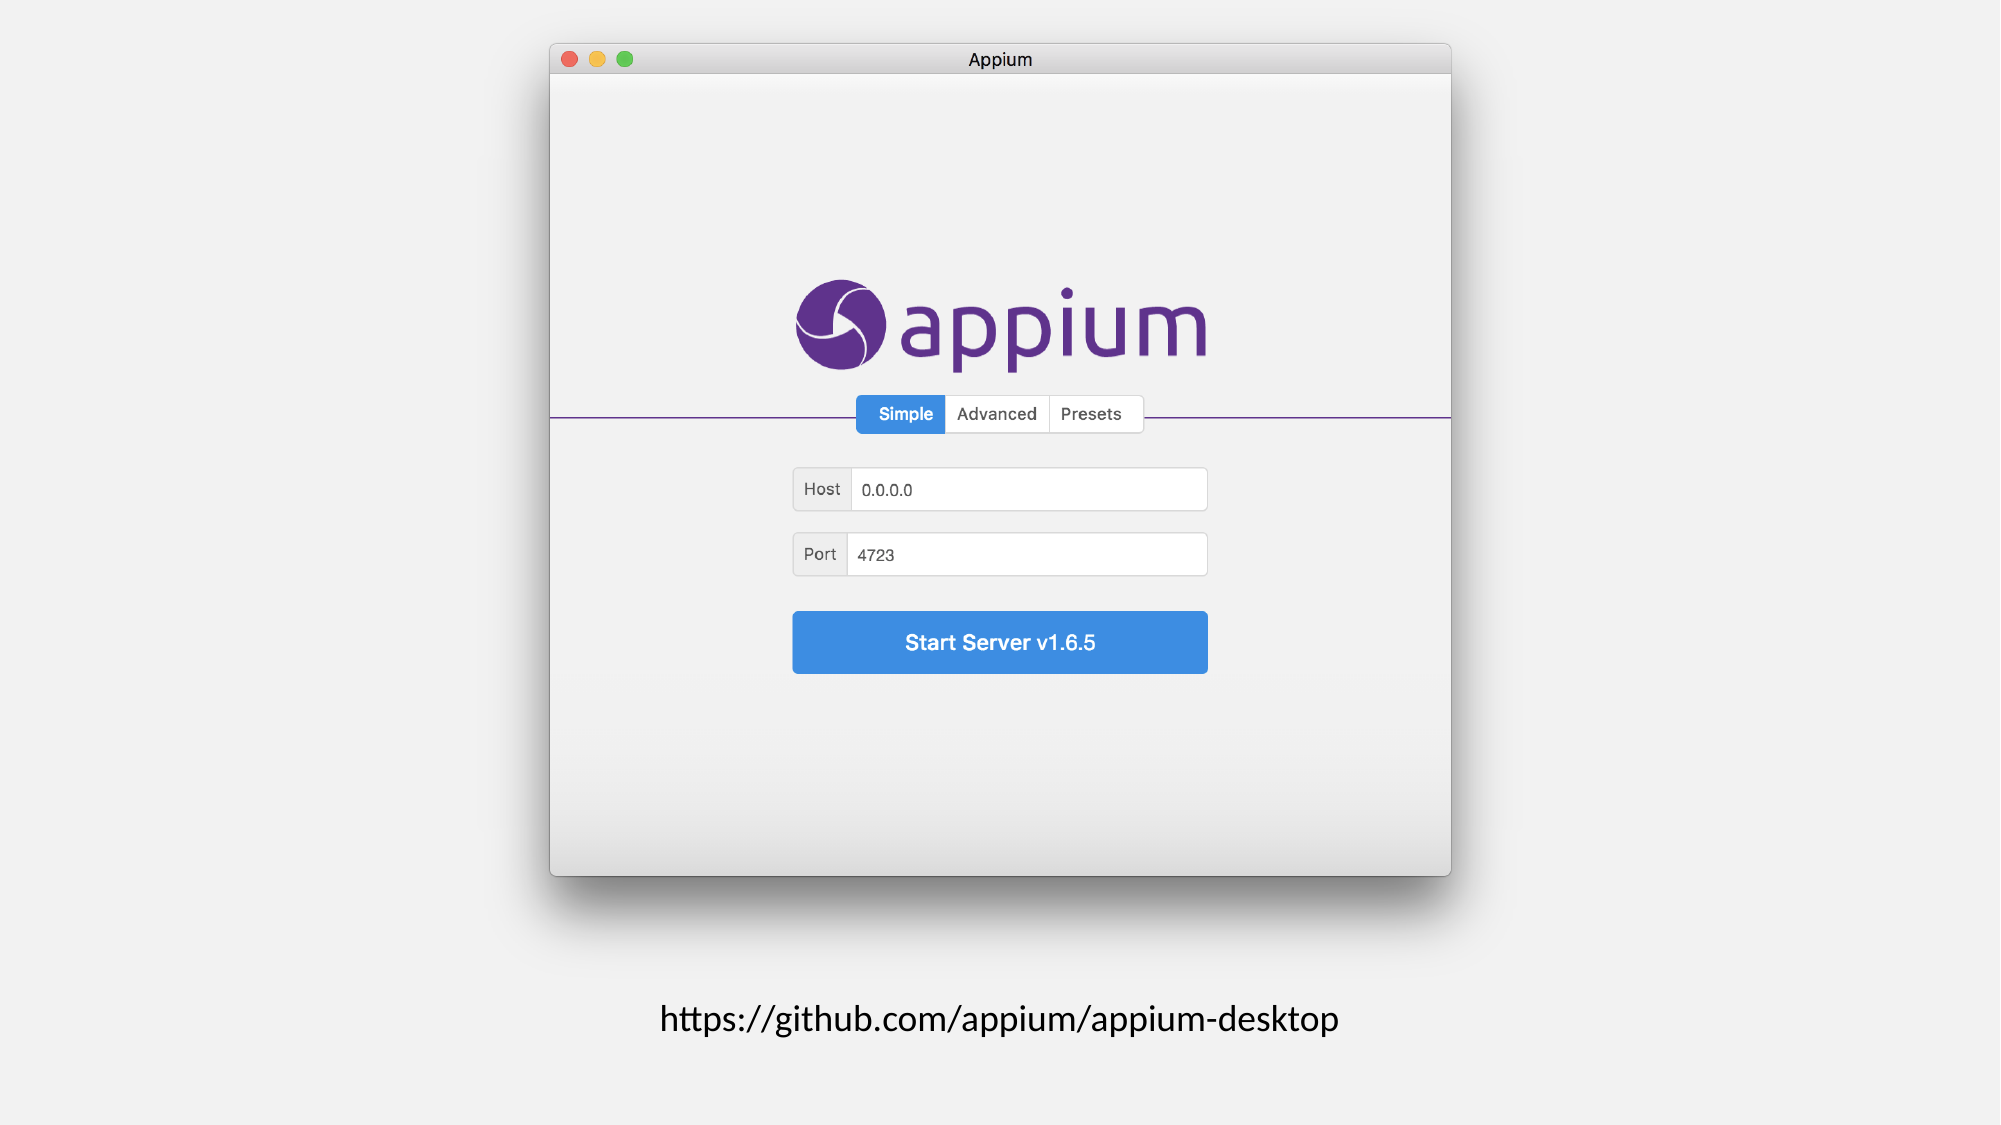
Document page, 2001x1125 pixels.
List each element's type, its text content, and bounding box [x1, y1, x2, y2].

text_box https://github.com/appium/appium-desktop [644, 987, 1356, 1047]
picture [472, 0, 1528, 987]
